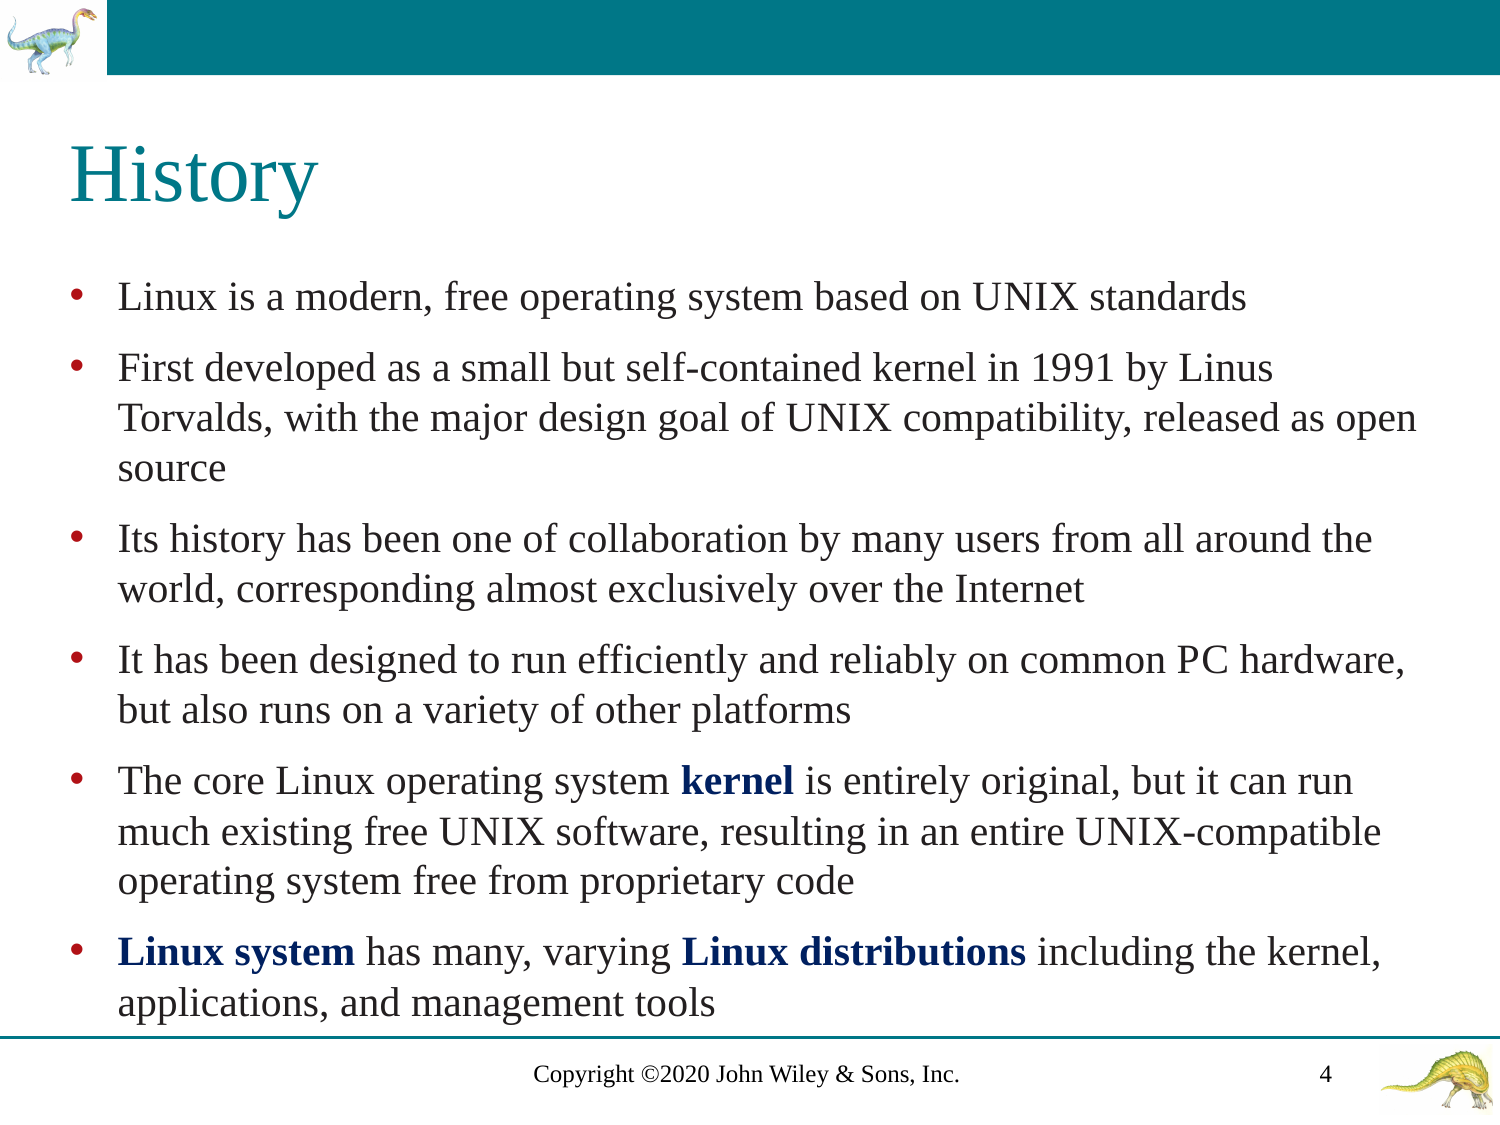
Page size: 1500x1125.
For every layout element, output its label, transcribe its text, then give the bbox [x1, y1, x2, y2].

picture [0, 0, 107, 82]
slide_number 4 [1083, 1042, 1348, 1103]
list Linux is a modern, free operating system based on U N I X standards First developed as a small but self-contained kernel in 19 91 by Linus Torvalds, with the major design goal of U N I X compatibility, released as open source Its history has been one of collaboration by many users from all around the world, corresponding almost exclusively over the Internet It has been designed to run efficiently and reliably on common P C hardware, but also runs on a variety of other platforms The core Linux operating system kernel is entirely original, but it can run much existing free U N I X software, resulting in an entire U N I X-compatible operating system free from proprietary code Linux system has many, varying Linux distributions including the kernel, applications, and management tools [54, 261, 1444, 1043]
title History [54, 122, 1445, 227]
picture [1379, 1044, 1493, 1115]
footer Copyright ©2020 John Wiley & Sons, Inc. [496, 1042, 1004, 1103]
